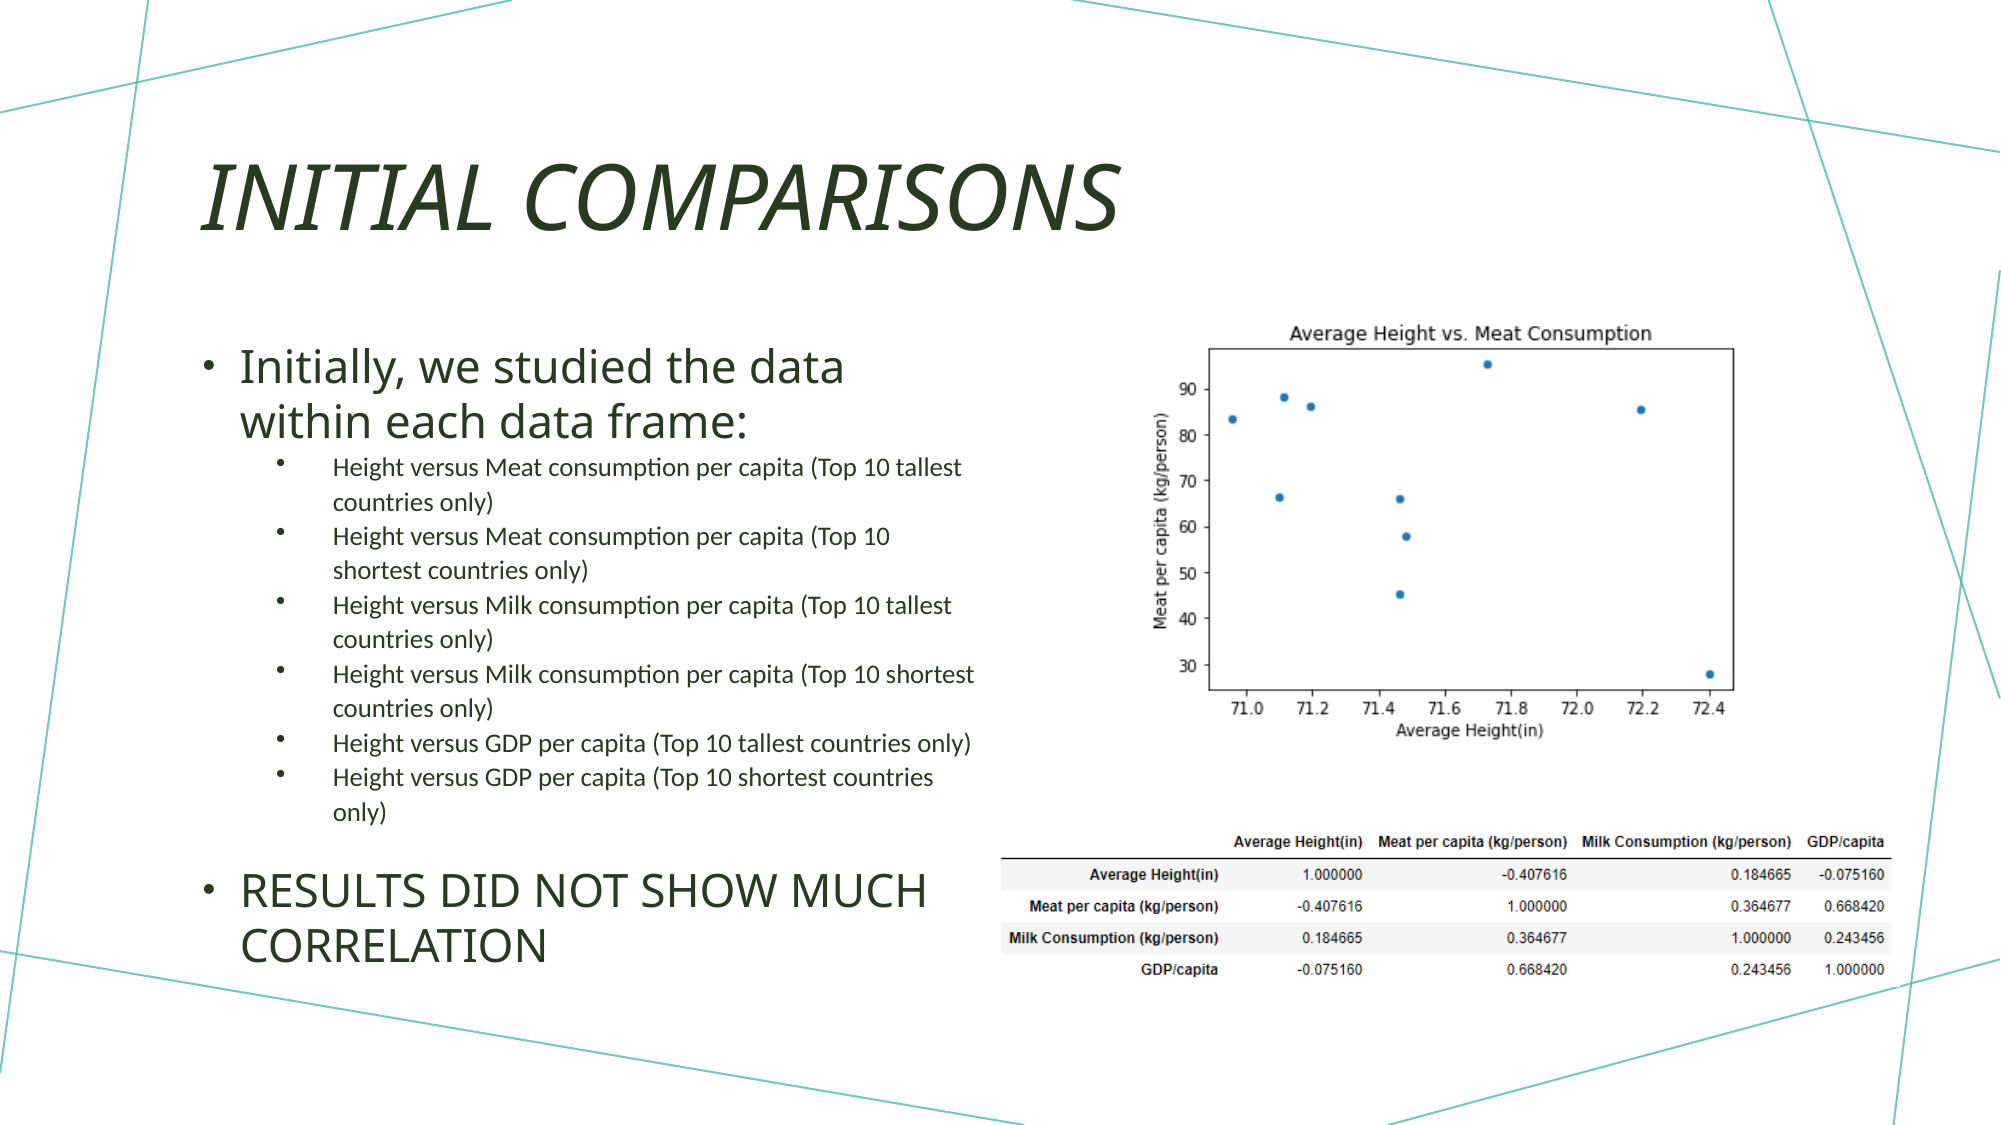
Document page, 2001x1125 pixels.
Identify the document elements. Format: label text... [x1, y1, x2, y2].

picture [1132, 314, 1794, 760]
title Initial Comparisons [187, 87, 1813, 315]
picture [999, 830, 1900, 987]
list Initially, we studied the data within each data frame: Height versus Meat consumption per capita (Top 10 tallest countries only) Height versus Meat consumption per capita (Top 10 shortest countries only) Height versus Milk consumption per capita (Top 10 tallest countries only) Height versus Milk consumption per capita (Top 10 shortest countries only) Height versus GDP per capita (Top 10 tallest countries only) Height versus GDP per capita (Top 10 shortest countries only) RESULTS DID NOT SHOW MUCH CORRELATION [187, 329, 1000, 990]
